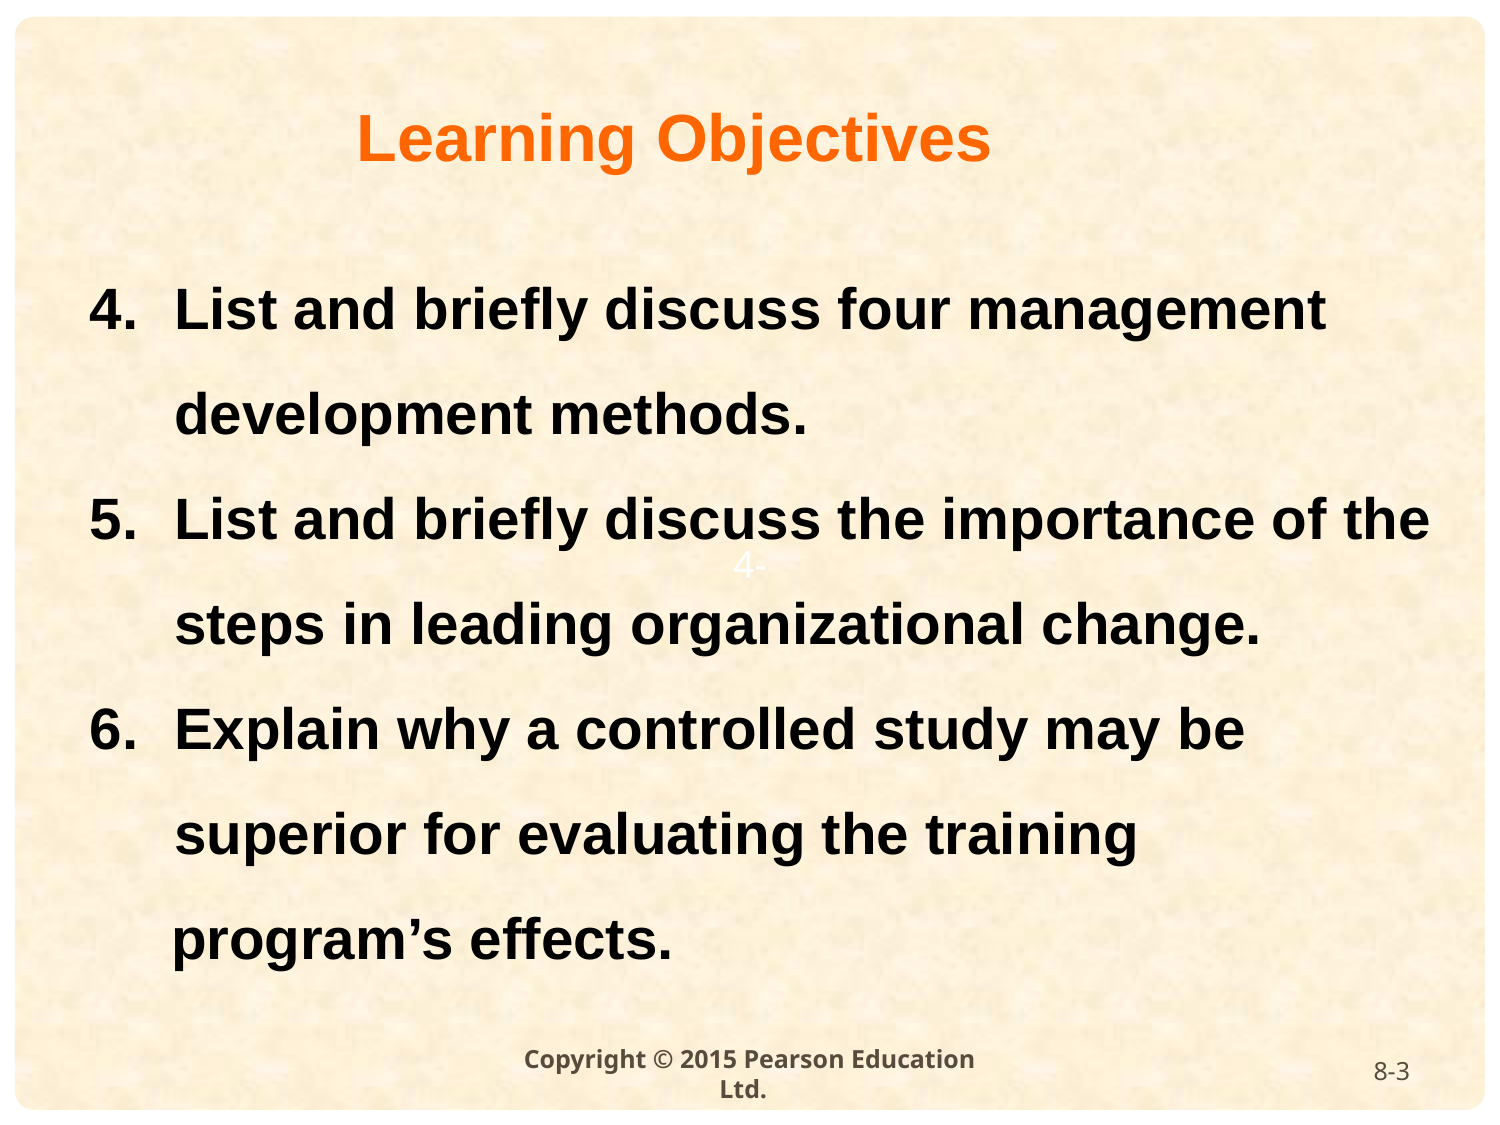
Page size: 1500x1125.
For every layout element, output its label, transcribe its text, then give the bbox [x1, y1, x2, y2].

text_box List and briefly discuss four management development methods. List and briefly discuss the importance of the steps in leading organizational change. Explain why a controlled study may be superior for evaluating the training program’s effects. [75, 228, 1475, 979]
text_box Learning Objectives [275, 87, 1075, 228]
picture [14, 16, 1485, 1110]
text_box Copyright © 2015 Pearson Education Ltd. [487, 1047, 1013, 1100]
slide_number 8-3 [1074, 1042, 1425, 1103]
